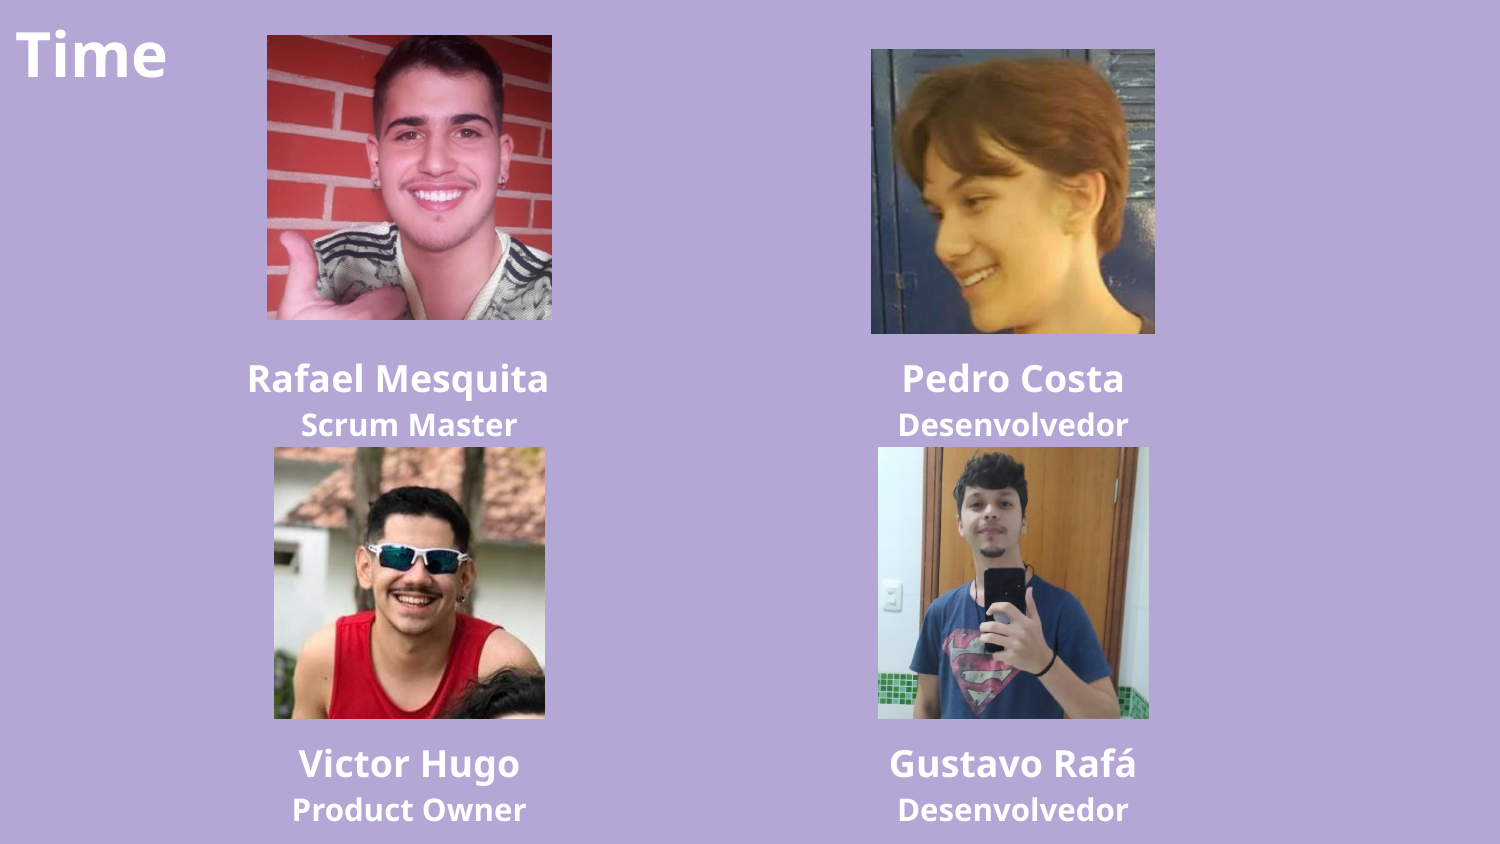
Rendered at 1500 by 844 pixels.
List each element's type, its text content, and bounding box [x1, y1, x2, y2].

text_box Pedro Costa Desenvolvedor [844, 333, 1182, 448]
picture [267, 35, 552, 320]
picture [877, 447, 1149, 719]
text_box Victor Hugo Product Owner [226, 718, 593, 833]
picture [871, 49, 1156, 334]
text_box Rafael Mesquita Scrum Master [231, 333, 588, 448]
text_box Gustavo Rafá Desenvolvedor [829, 718, 1197, 833]
picture [273, 447, 545, 719]
text_box Time [0, 0, 314, 95]
